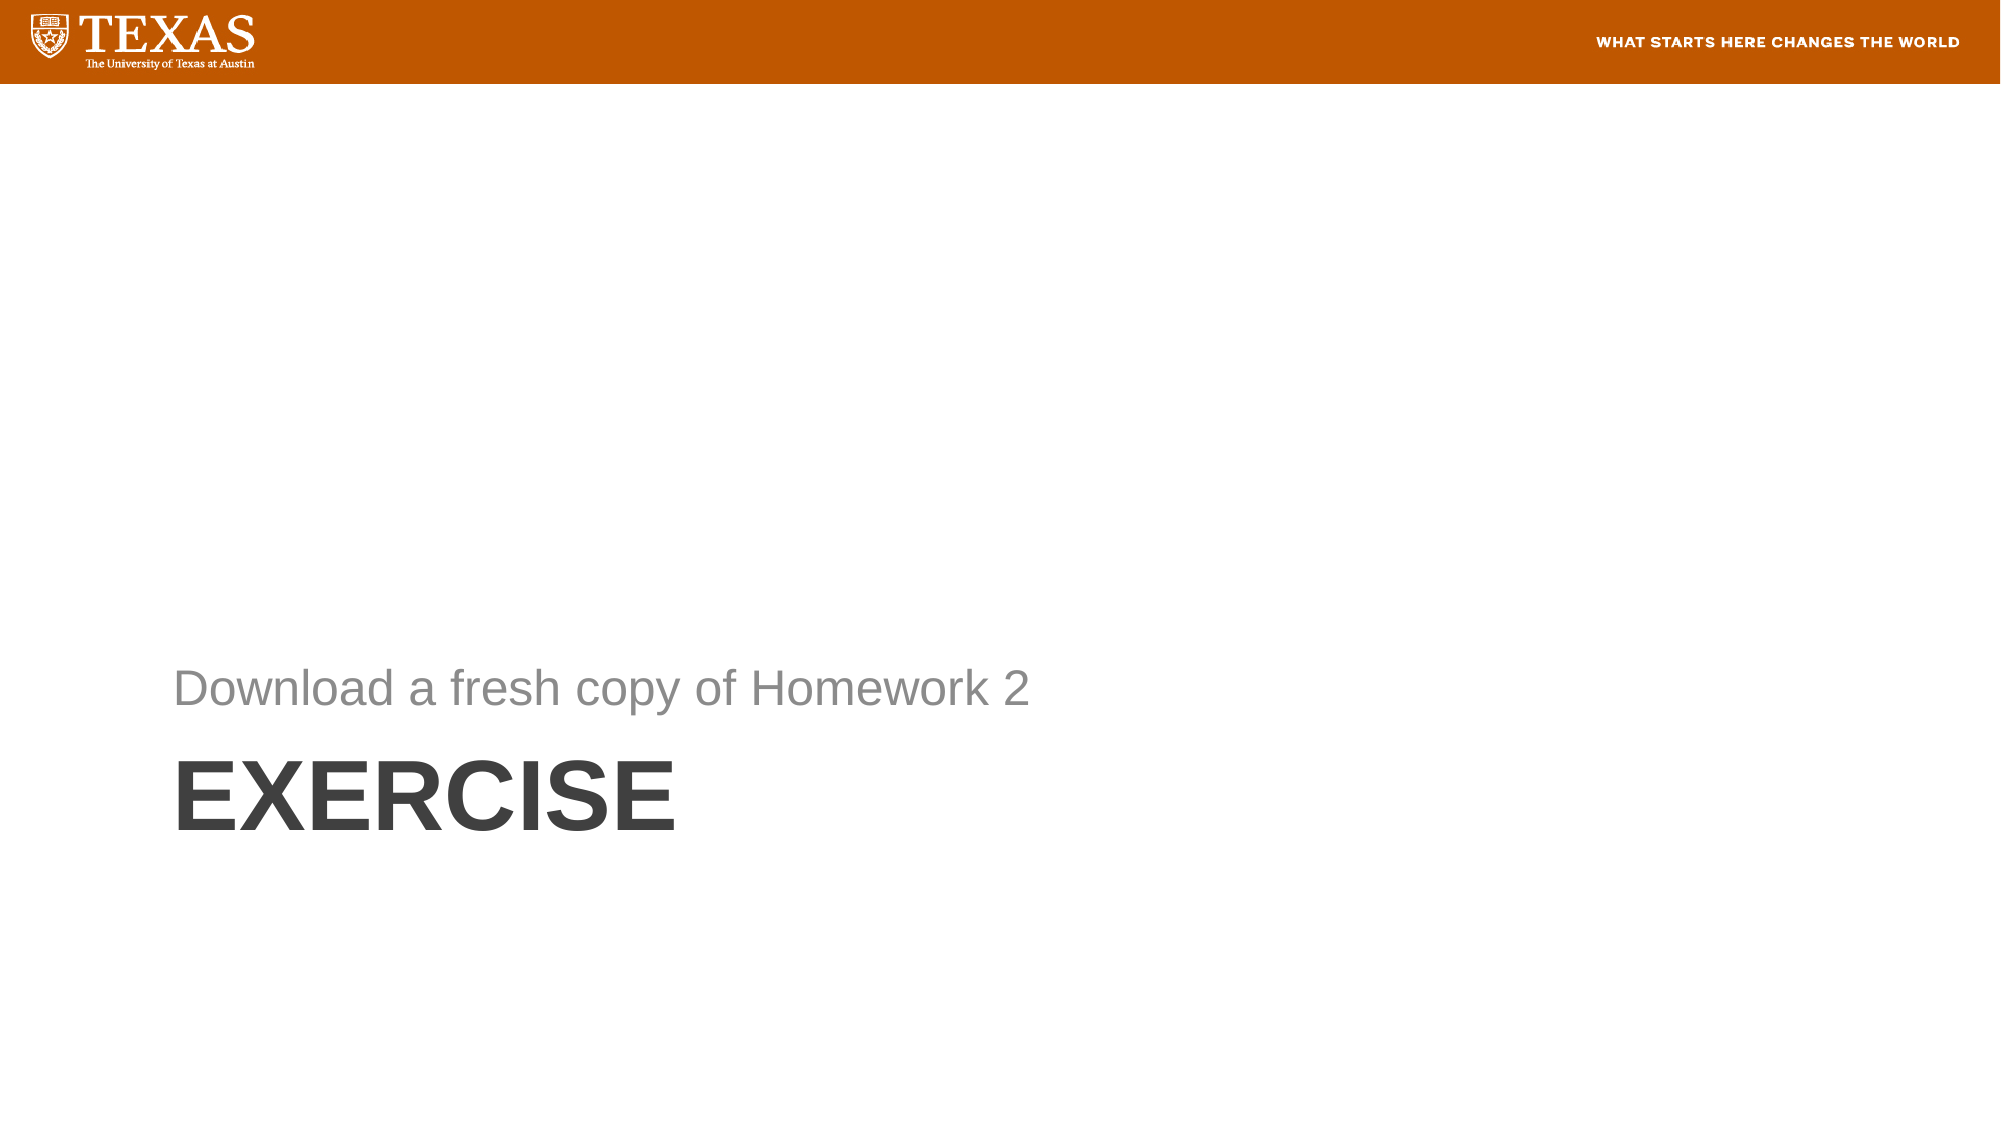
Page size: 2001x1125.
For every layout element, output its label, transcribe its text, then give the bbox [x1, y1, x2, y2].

picture [0, 0, 2001, 1125]
title Exercise [157, 723, 1858, 947]
list Download a fresh copy of Homework 2 [157, 476, 1858, 723]
